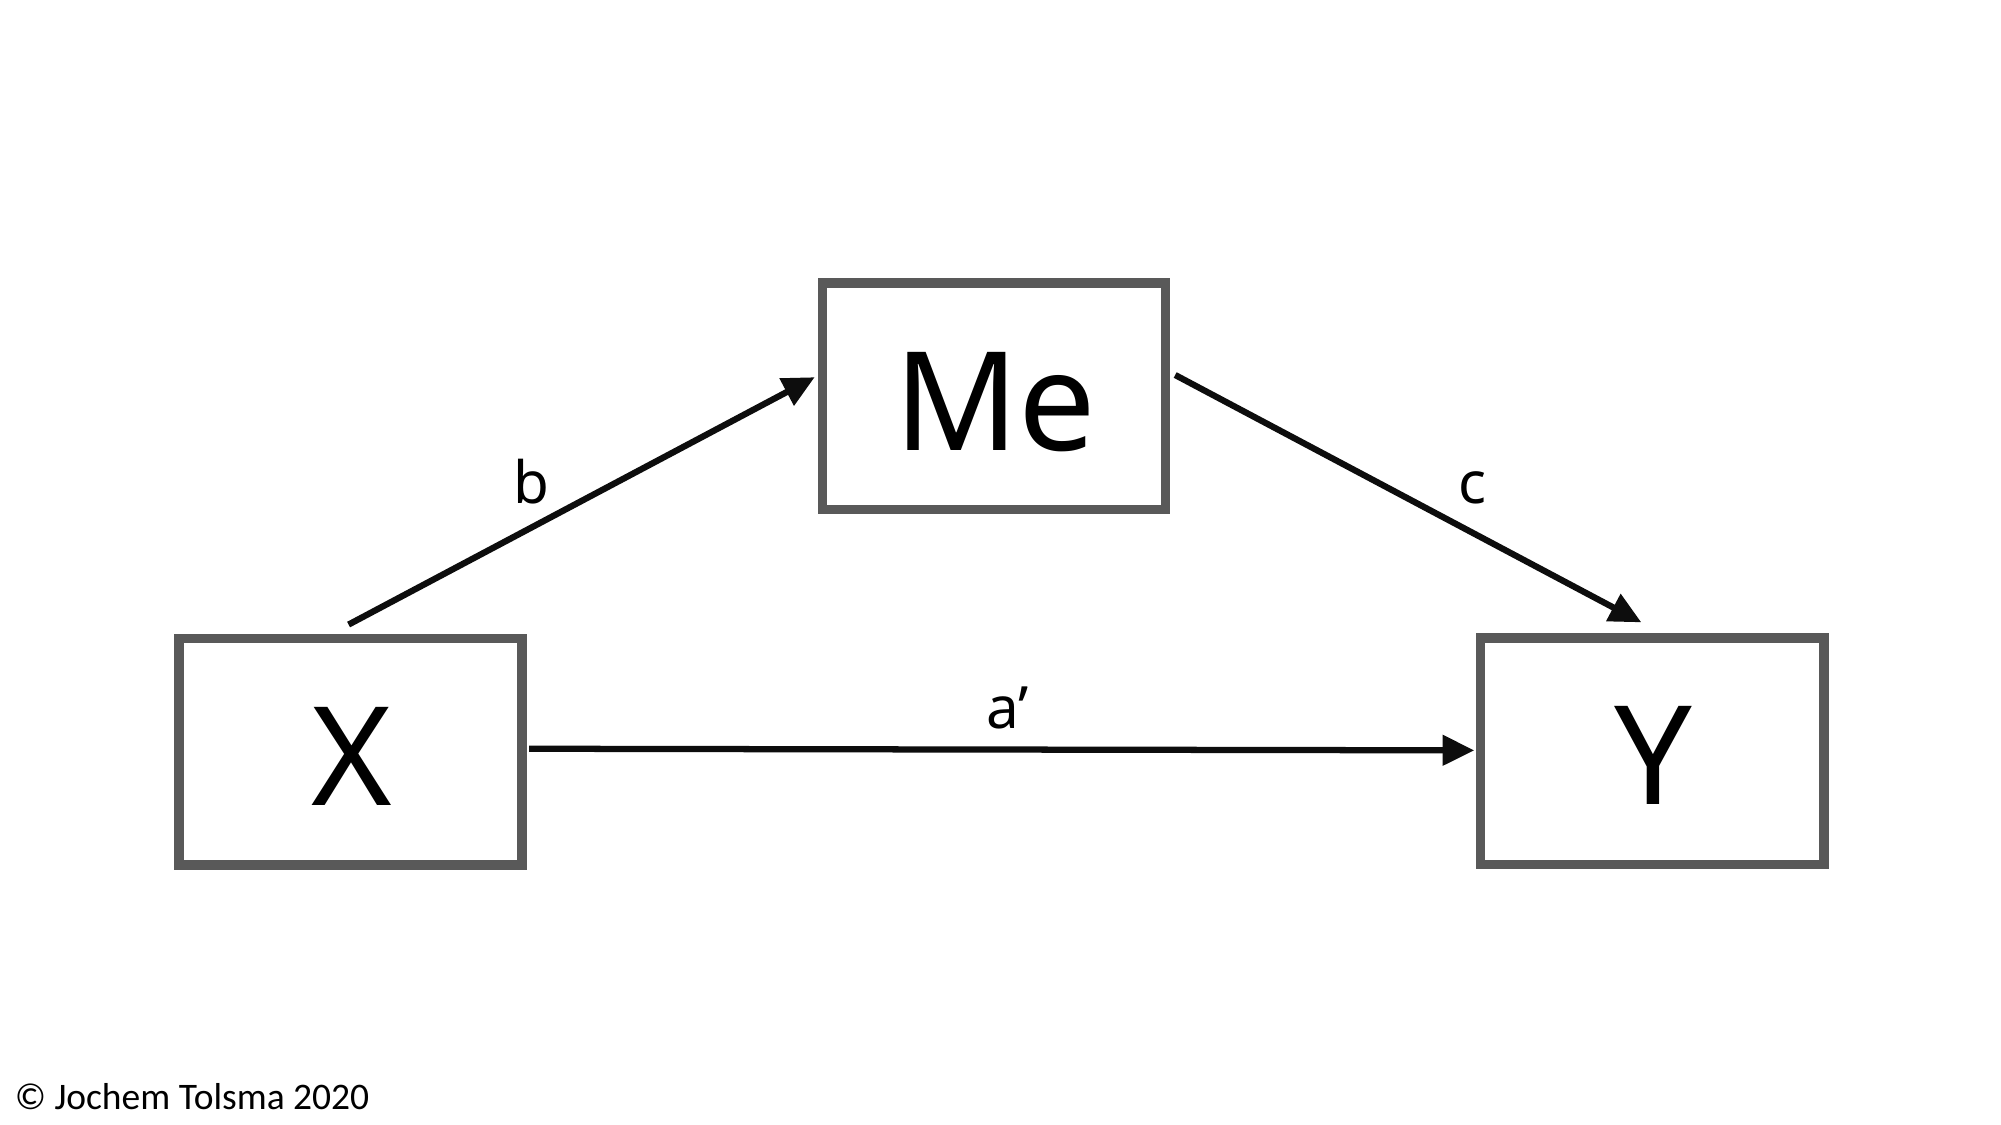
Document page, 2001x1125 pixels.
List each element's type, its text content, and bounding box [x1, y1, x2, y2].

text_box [822, 282, 1166, 510]
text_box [1175, 374, 1641, 623]
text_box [1480, 638, 1825, 865]
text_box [348, 377, 815, 625]
text_box a’ [971, 663, 1073, 748]
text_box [178, 638, 523, 866]
text_box © Jochem Tolsma 2020 [0, 1064, 561, 1125]
